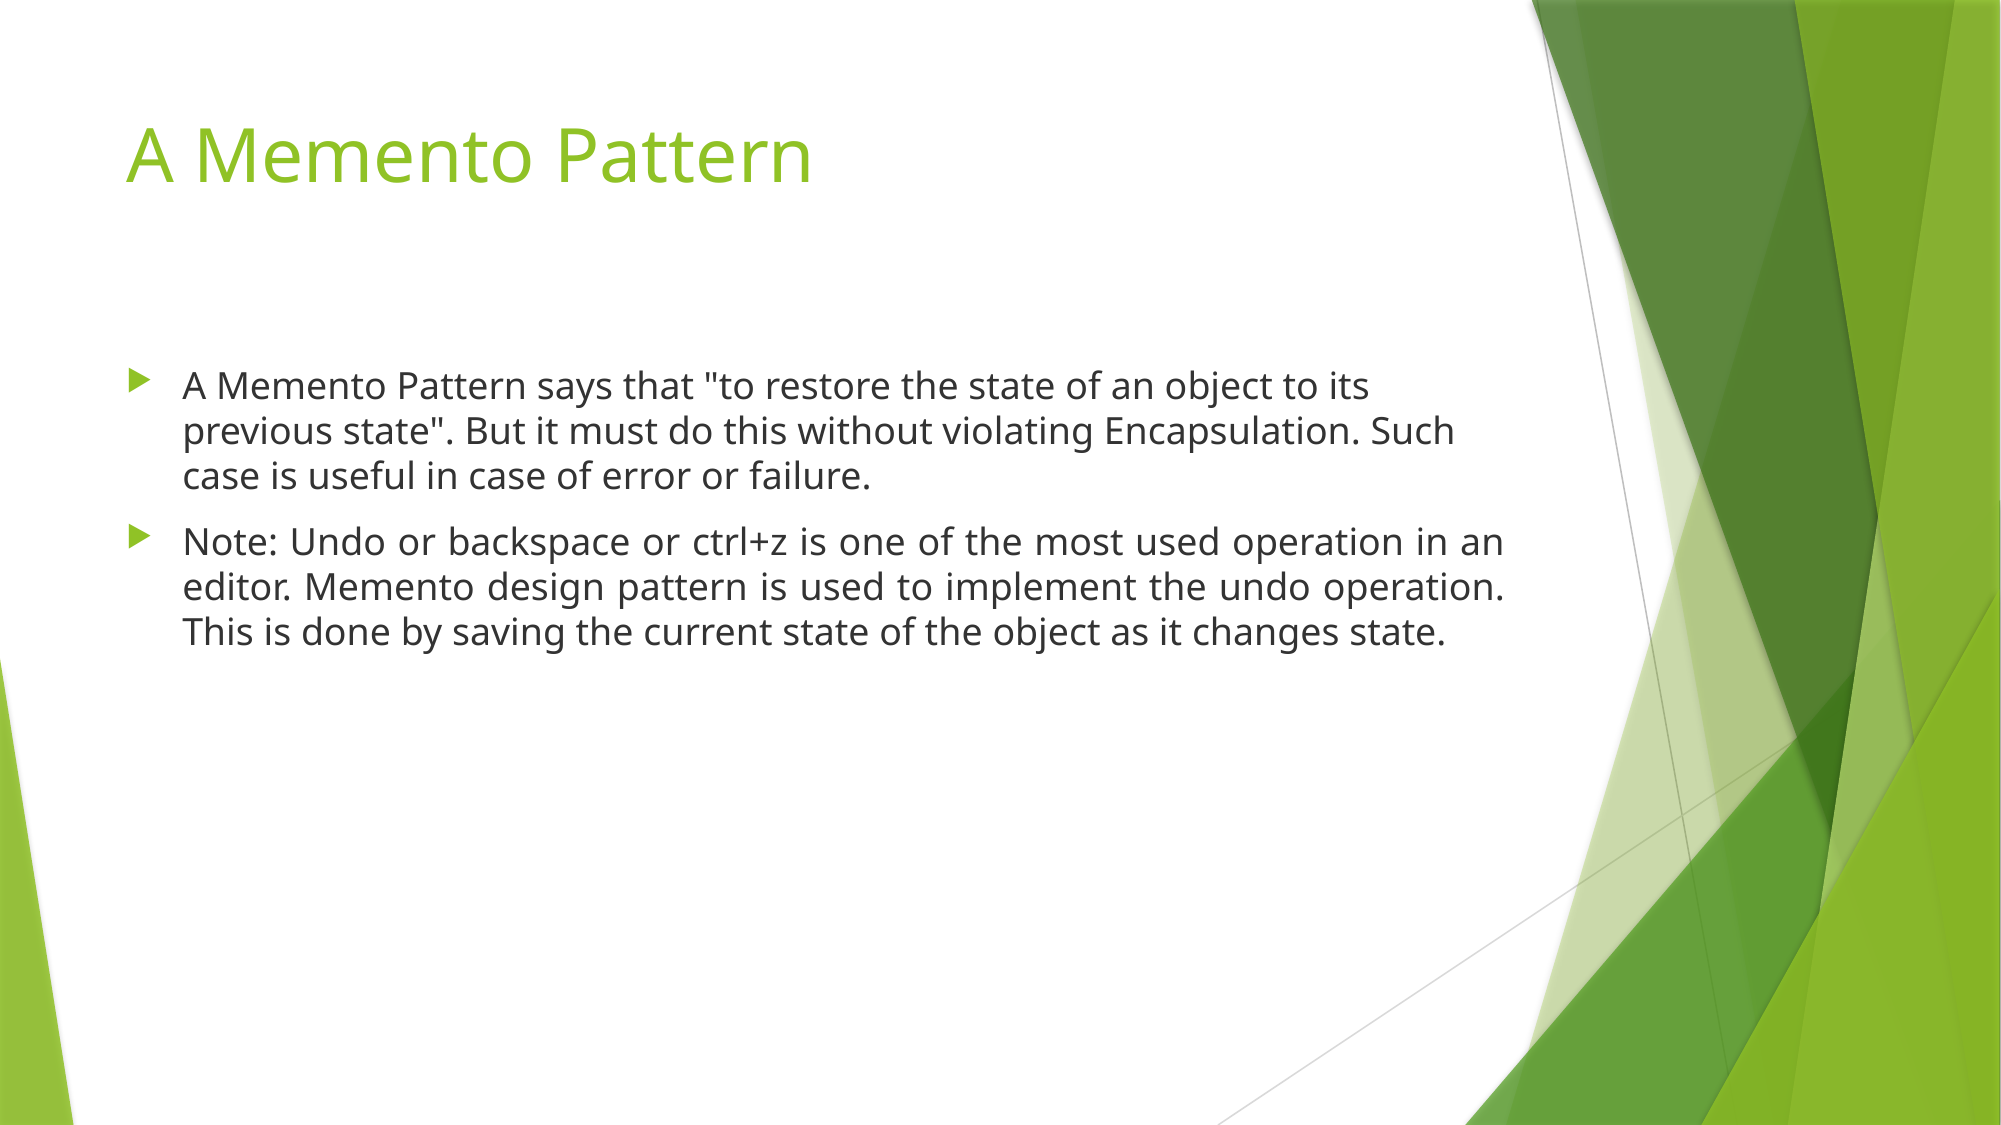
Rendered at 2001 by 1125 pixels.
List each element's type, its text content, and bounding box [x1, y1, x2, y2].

list A Memento Pattern says that "to restore the state of an object to its previous state". But it must do this without violating Encapsulation. Such case is useful in case of error or failure. Note: Undo or backspace or ctrl+z is one of the most used operation in an editor. Memento design pattern is used to implement the undo operation. This is done by saving the current state of the object as it changes state. [111, 354, 1522, 992]
title A Memento Pattern [111, 99, 1522, 317]
